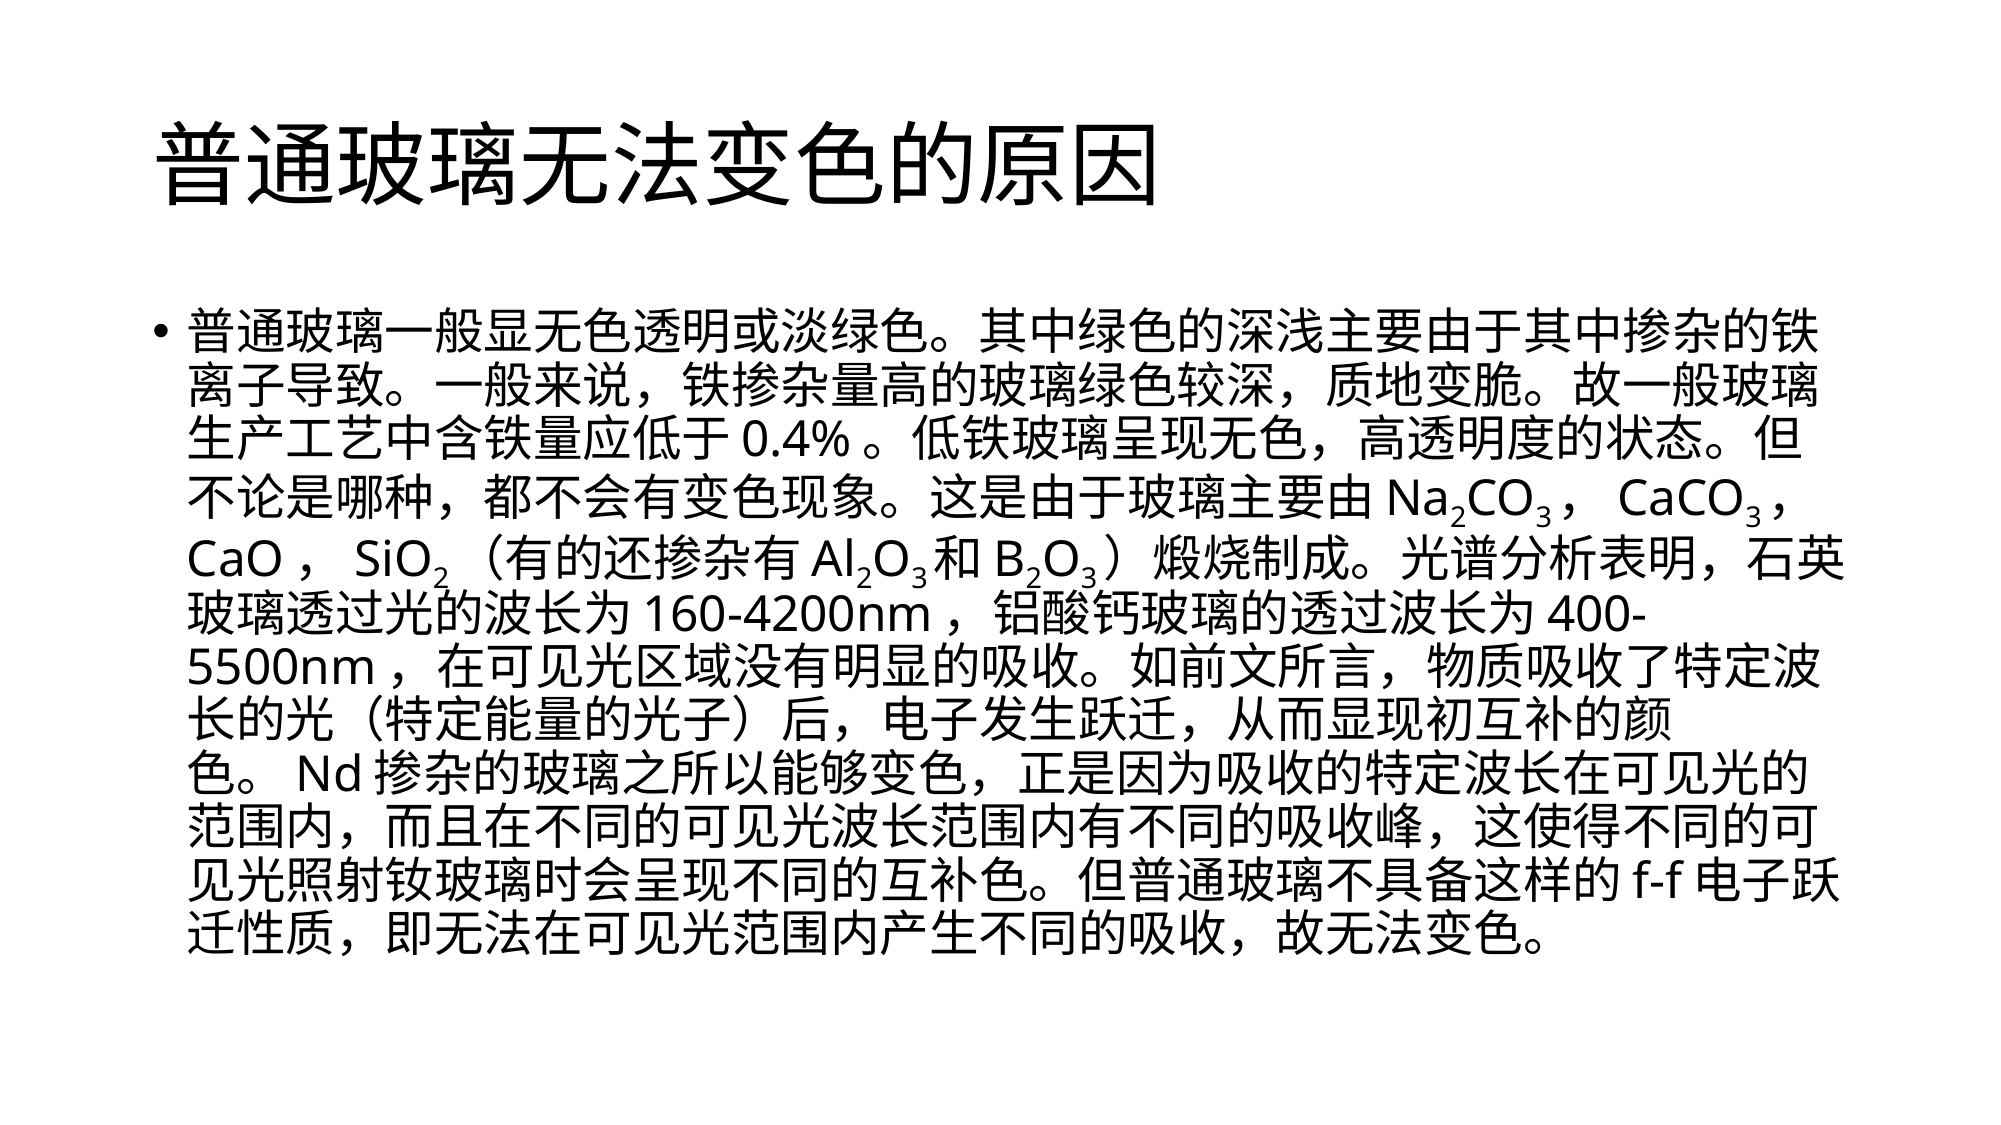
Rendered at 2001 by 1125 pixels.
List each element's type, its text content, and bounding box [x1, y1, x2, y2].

title 普通玻璃无法变色的原因 [137, 59, 1863, 278]
list 普通玻璃一般显无色透明或淡绿色。其中绿色的深浅主要由于其中掺杂的铁离子导致。一般来说，铁掺杂量高的玻璃绿色较深，质地变脆。故一般玻璃生产工艺中含铁量应低于0.4%。低铁玻璃呈现无色，高透明度的状态。但不论是哪种，都不会有变色现象。这是由于玻璃主要由Na2CO3，CaCO3，CaO，SiO2（有的还掺杂有Al2O3和B2O3）煅烧制成。光谱分析表明，石英玻璃透过光的波长为160-4200nm，铝酸钙玻璃的透过波长为400-5500nm，在可见光区域没有明显的吸收。如前文所言，物质吸收了特定波长的光（特定能量的光子）后，电子发生跃迁，从而显现初互补的颜色。Nd掺杂的玻璃之所以能够变色，正是因为吸收的特定波长在可见光的范围内，而且在不同的可见光波长范围内有不同的吸收峰，这使得不同的可见光照射钕玻璃时会呈现不同的互补色。但普通玻璃不具备这样的f-f电子跃迁性质，即无法在可见光范围内产生不同的吸收，故无法变色。 [137, 299, 1863, 1014]
